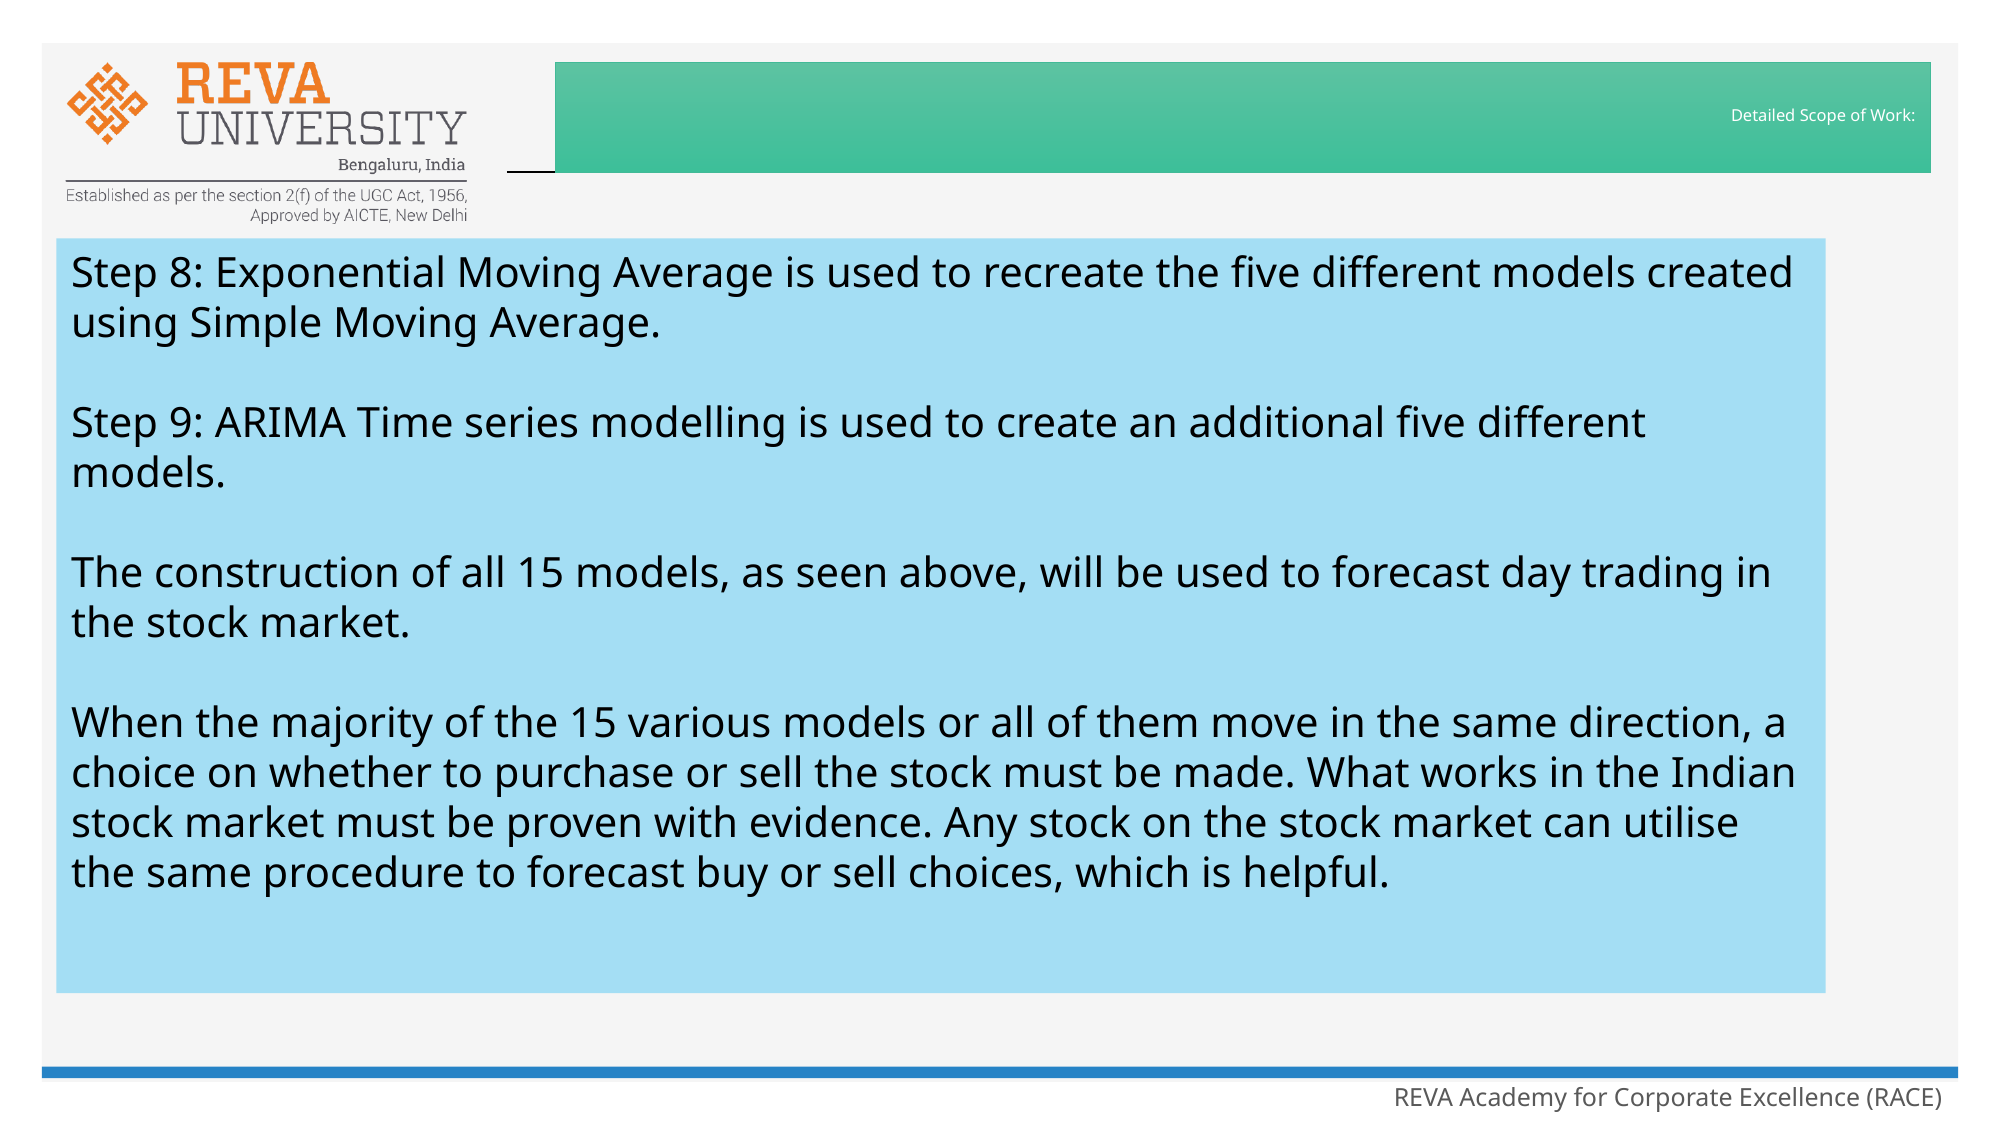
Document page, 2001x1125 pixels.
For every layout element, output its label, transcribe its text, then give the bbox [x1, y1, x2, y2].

picture [65, 62, 467, 224]
text_box Step 8: Exponential Moving Average is used to recreate the five different models created using Simple Moving Average. Step 9: ARIMA Time series modelling is used to create an additional five different models. The construction of all 15 models, as seen above, will be used to forecast day trading in the stock market. When the majority of the 15 various models or all of them move in the same direction, a choice on whether to purchase or sell the stock must be made. What works in the Indian stock market must be proven with evidence. Any stock on the stock market can utilise the same procedure to forecast buy or sell choices, which is helpful. [56, 238, 1826, 994]
title Detailed Scope of Work: [555, 62, 1931, 173]
